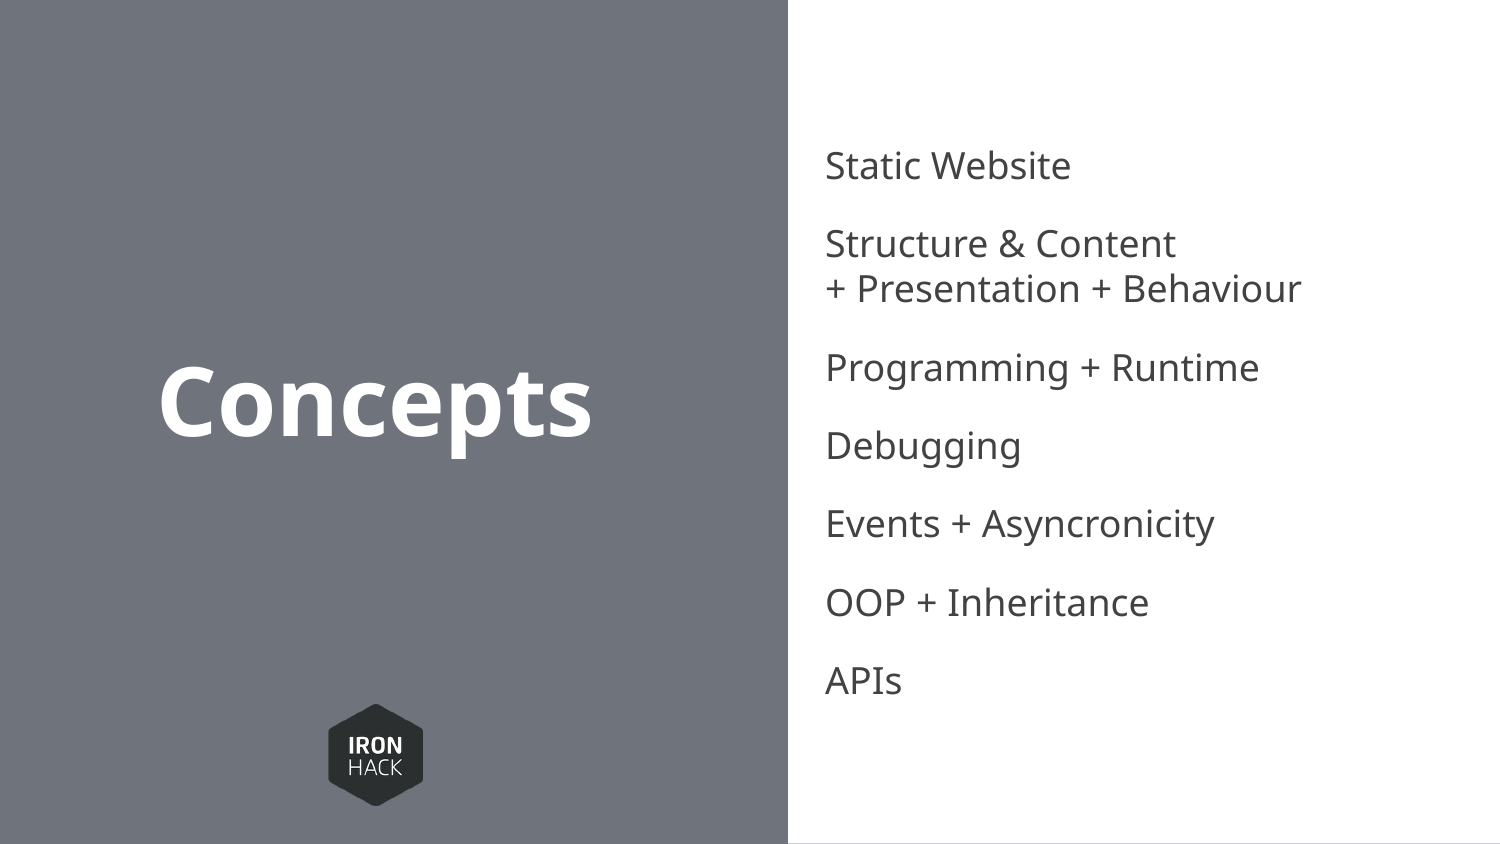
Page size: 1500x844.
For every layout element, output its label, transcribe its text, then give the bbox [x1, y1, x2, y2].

title Concepts [43, 176, 708, 471]
picture [328, 704, 423, 806]
list Static Website Structure & Content + Presentation + Behaviour Programming + Runtime Debugging Events + Asyncronicity OOP + Inheritance APIs [810, 118, 1440, 725]
